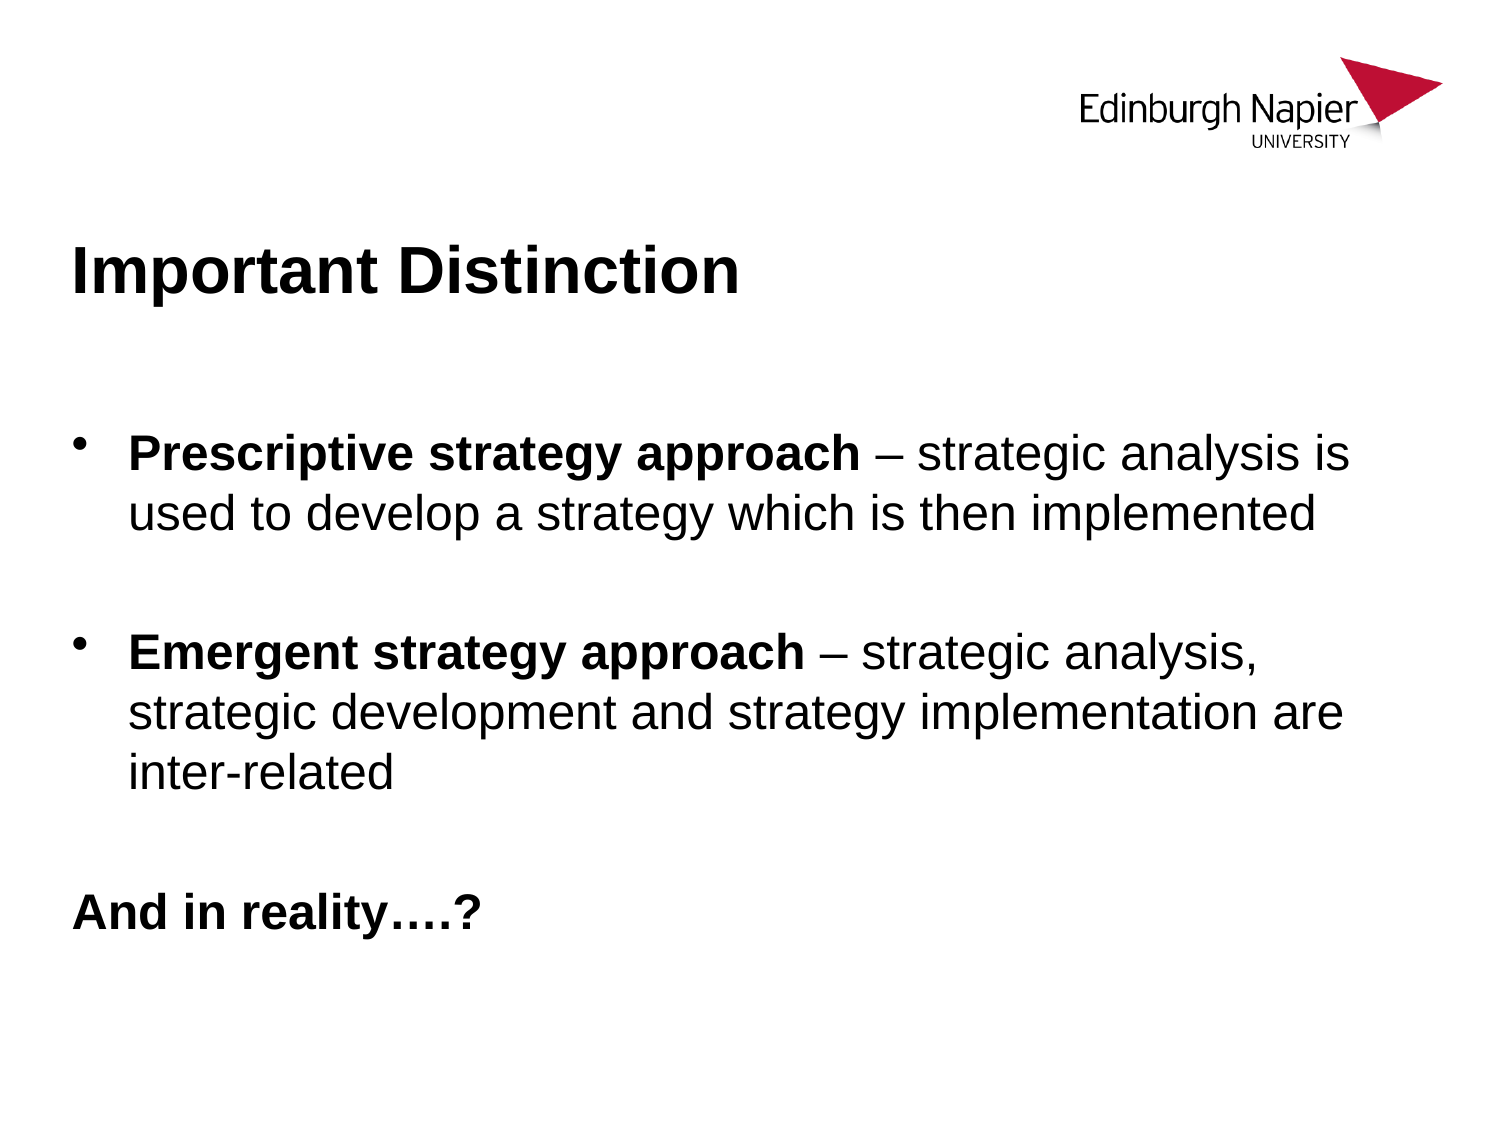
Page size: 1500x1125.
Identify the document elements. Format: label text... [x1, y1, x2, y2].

title Important Distinction [56, 209, 1443, 325]
picture [1081, 57, 1443, 148]
list Prescriptive strategy approach – strategic analysis is used to develop a strategy which is then implemented Emergent strategy approach – strategic analysis, strategic development and strategy implementation are inter-related And in reality….? [56, 342, 1443, 1037]
